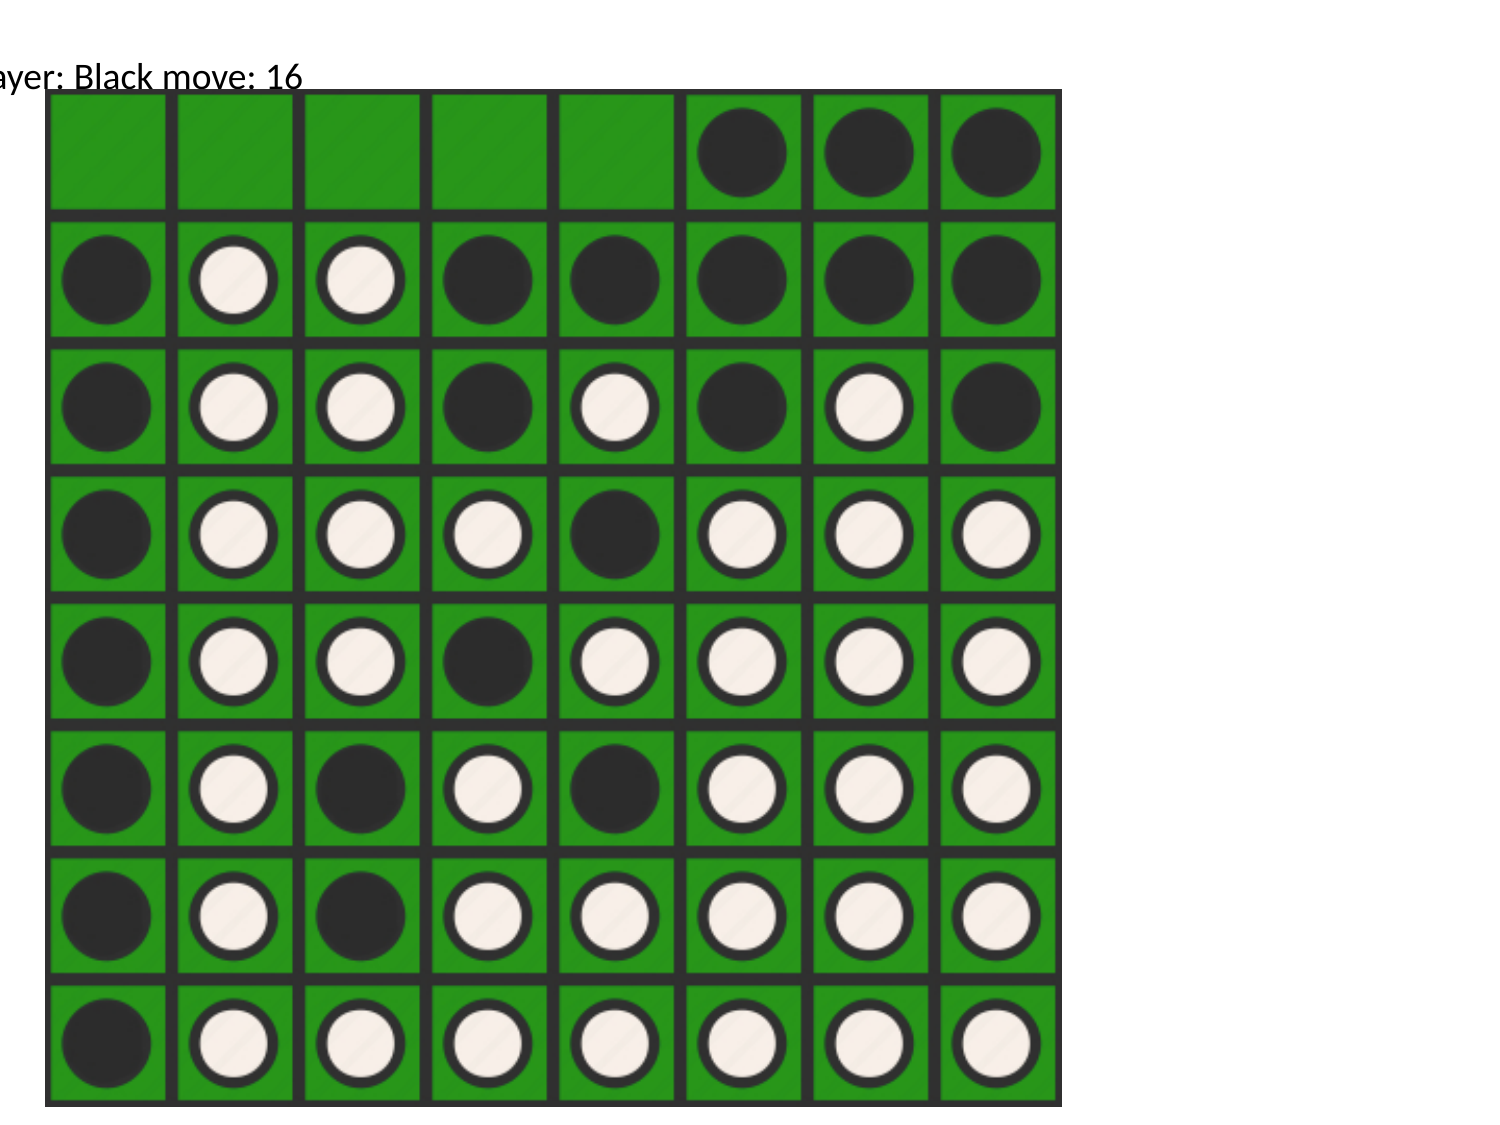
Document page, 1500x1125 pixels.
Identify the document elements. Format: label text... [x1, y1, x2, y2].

picture [44, 89, 1062, 1107]
text_box turn: 55 player: Black move: 16 [0, 44, 319, 105]
